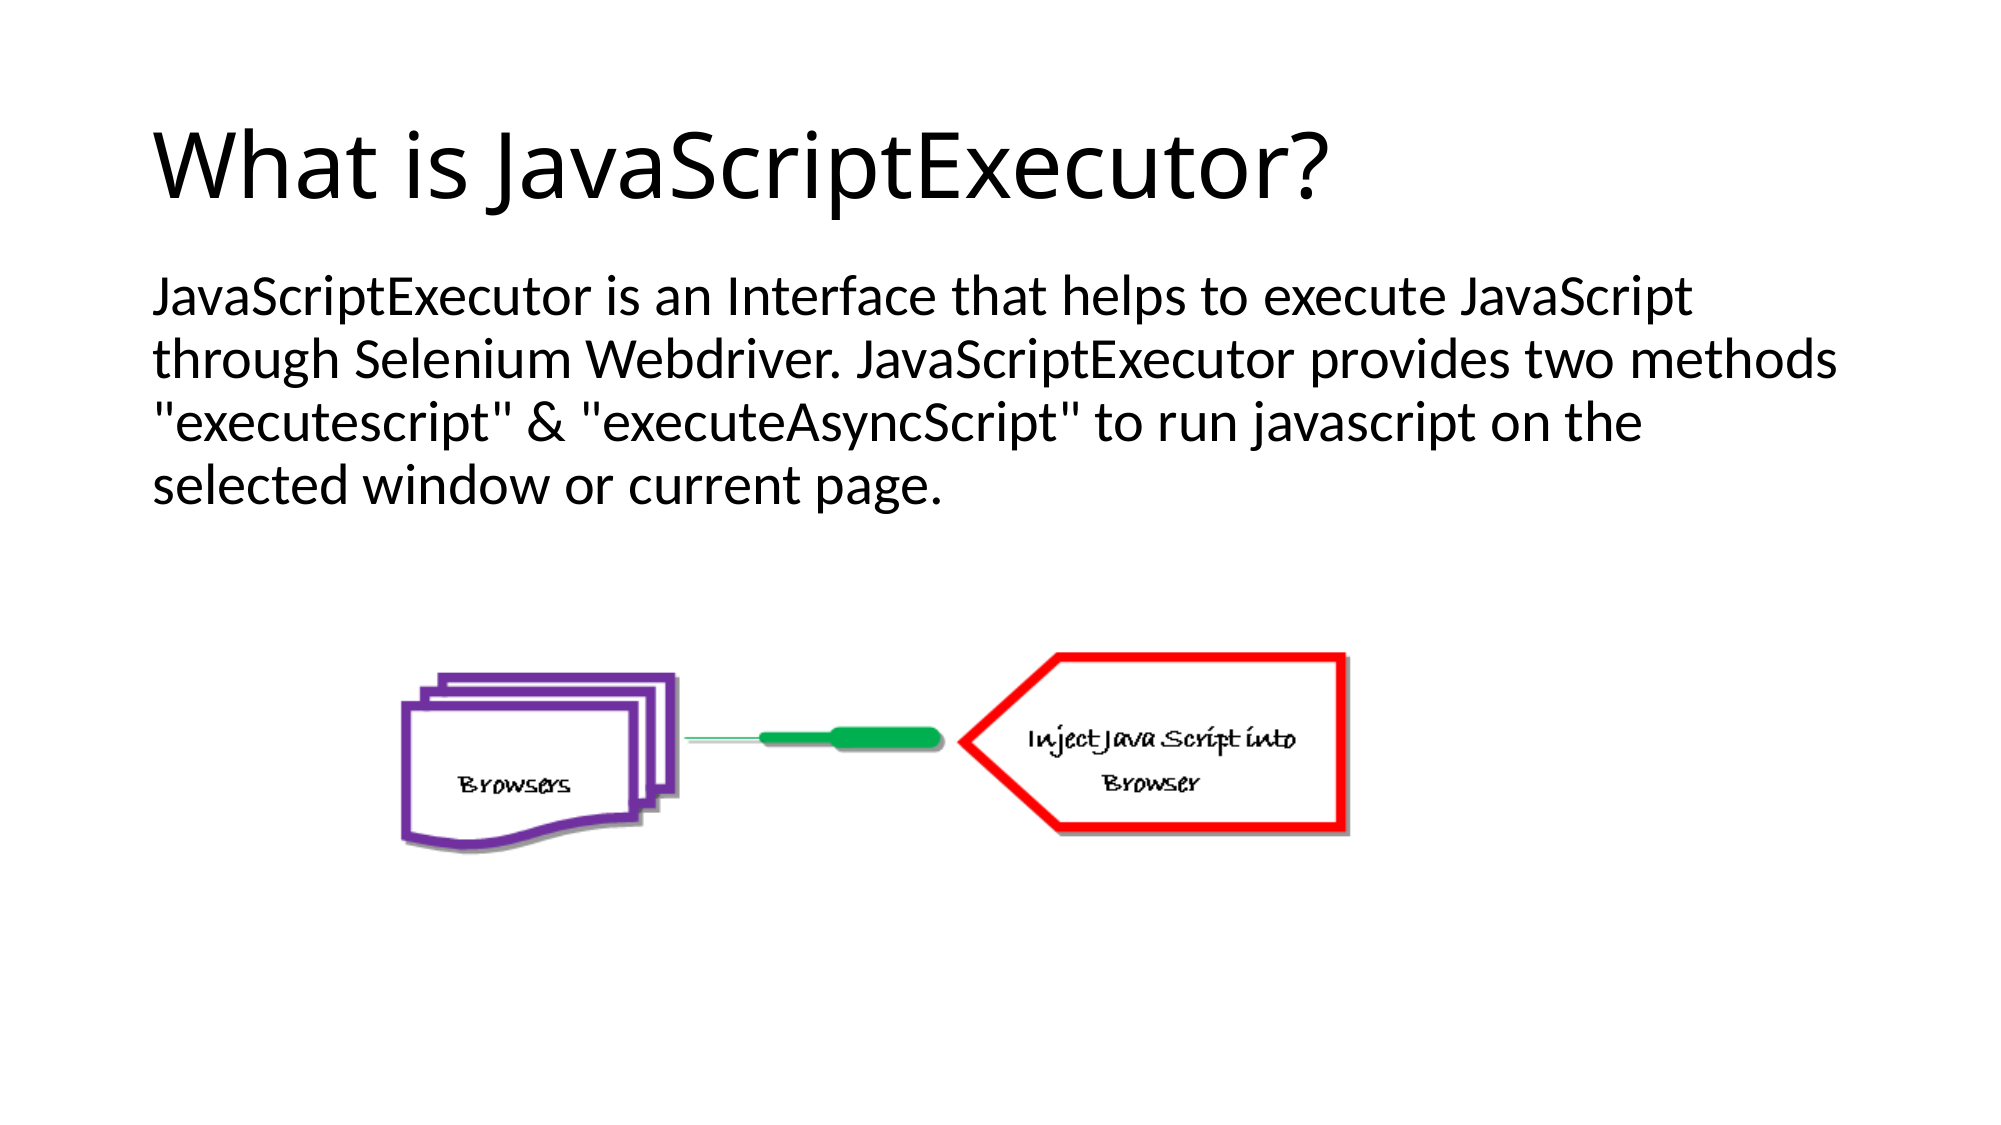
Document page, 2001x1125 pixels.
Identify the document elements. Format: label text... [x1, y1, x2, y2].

title What is JavaScriptExecutor? [137, 59, 1863, 258]
picture [400, 651, 1352, 857]
list JavaScriptExecutor is an Interface that helps to execute JavaScript through Selenium Webdriver. JavaScriptExecutor provides two methods "executescript" & "executeAsyncScript" to run javascript on the selected window or current page. [137, 258, 1863, 1066]
